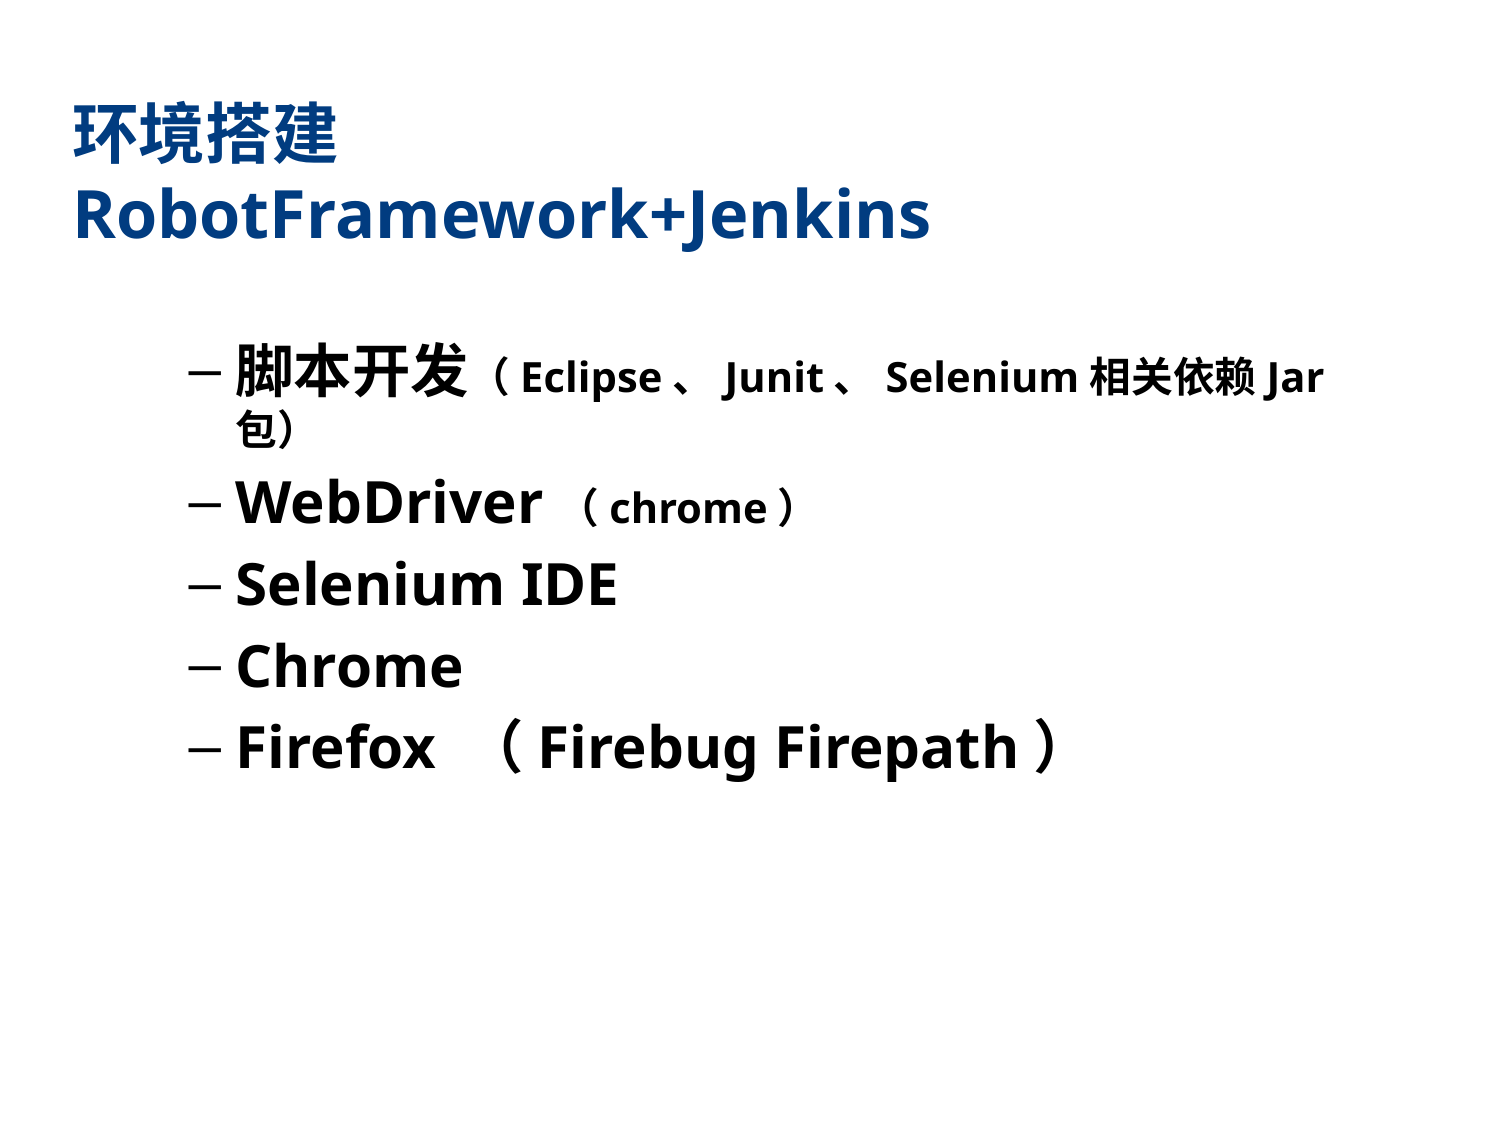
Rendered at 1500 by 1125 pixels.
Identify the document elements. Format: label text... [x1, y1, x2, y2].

list 脚本开发（Eclipse、Junit、Selenium相关依赖Jar包） WebDriver（chrome） Selenium IDE Chrome Firefox （Firebug Firepath） [98, 326, 1412, 775]
title 环境搭建 RobotFramework+Jenkins [57, 78, 1407, 266]
